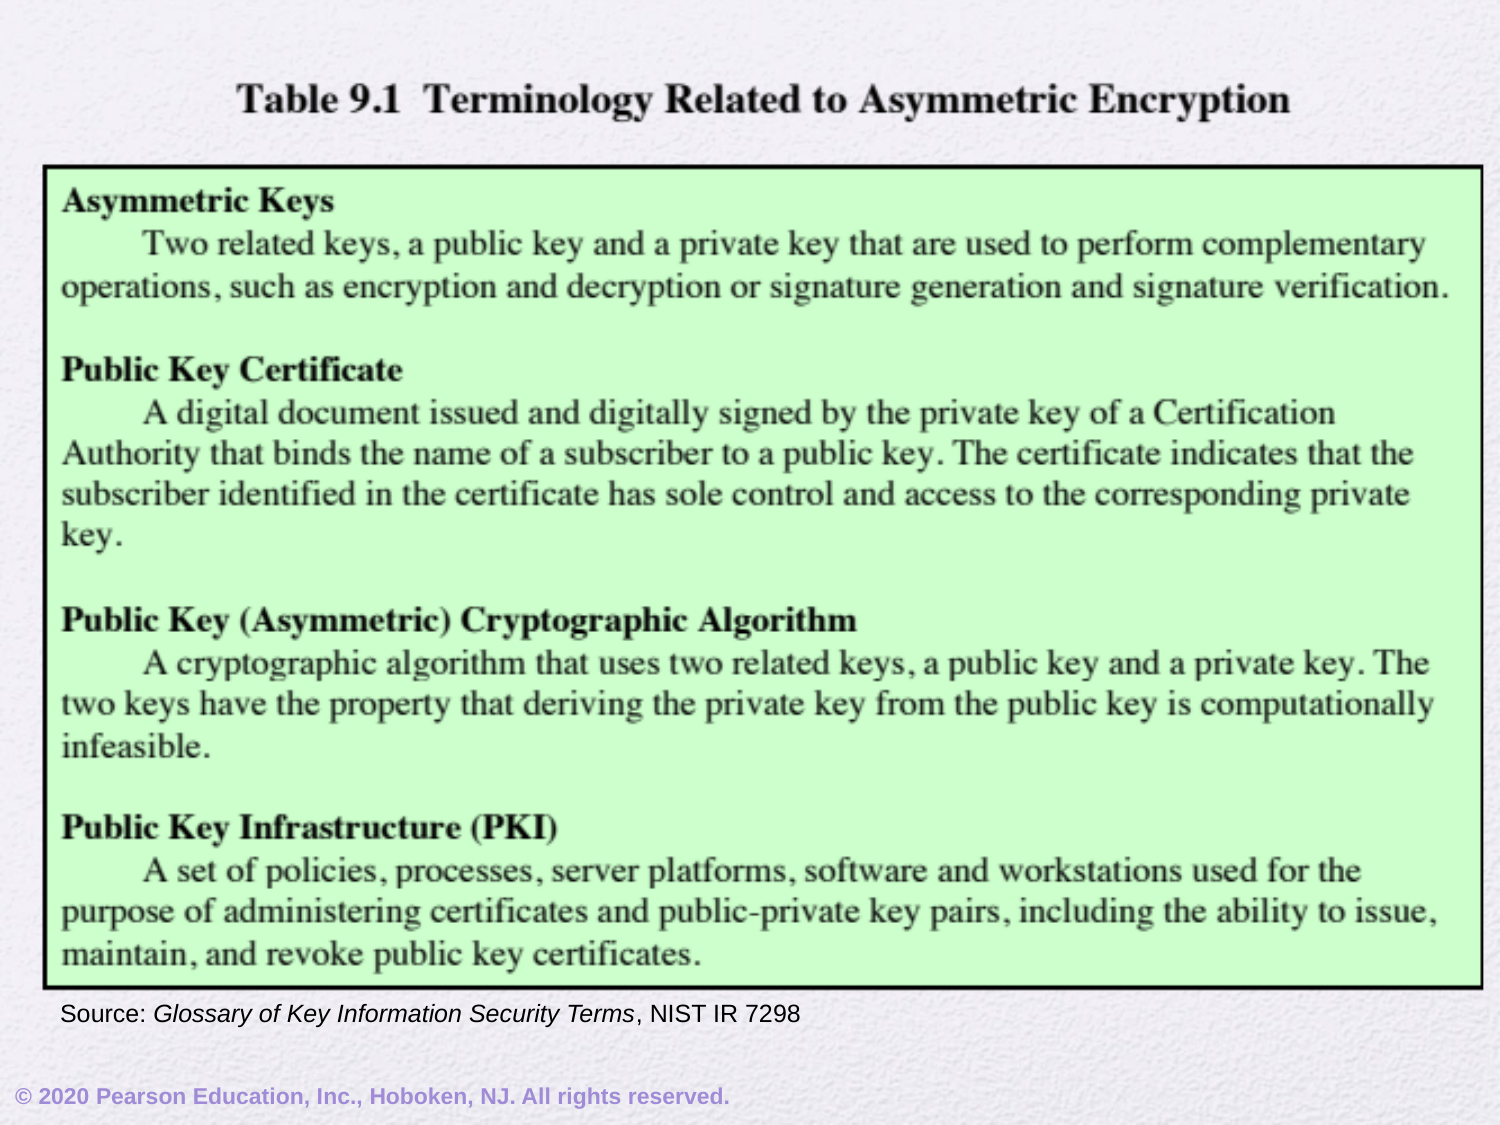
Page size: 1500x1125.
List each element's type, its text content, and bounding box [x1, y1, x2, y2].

picture [0, 0, 1500, 1125]
footer © 2020 Pearson Education, Inc., Hoboken, NJ. All rights reserved. [0, 1065, 863, 1125]
